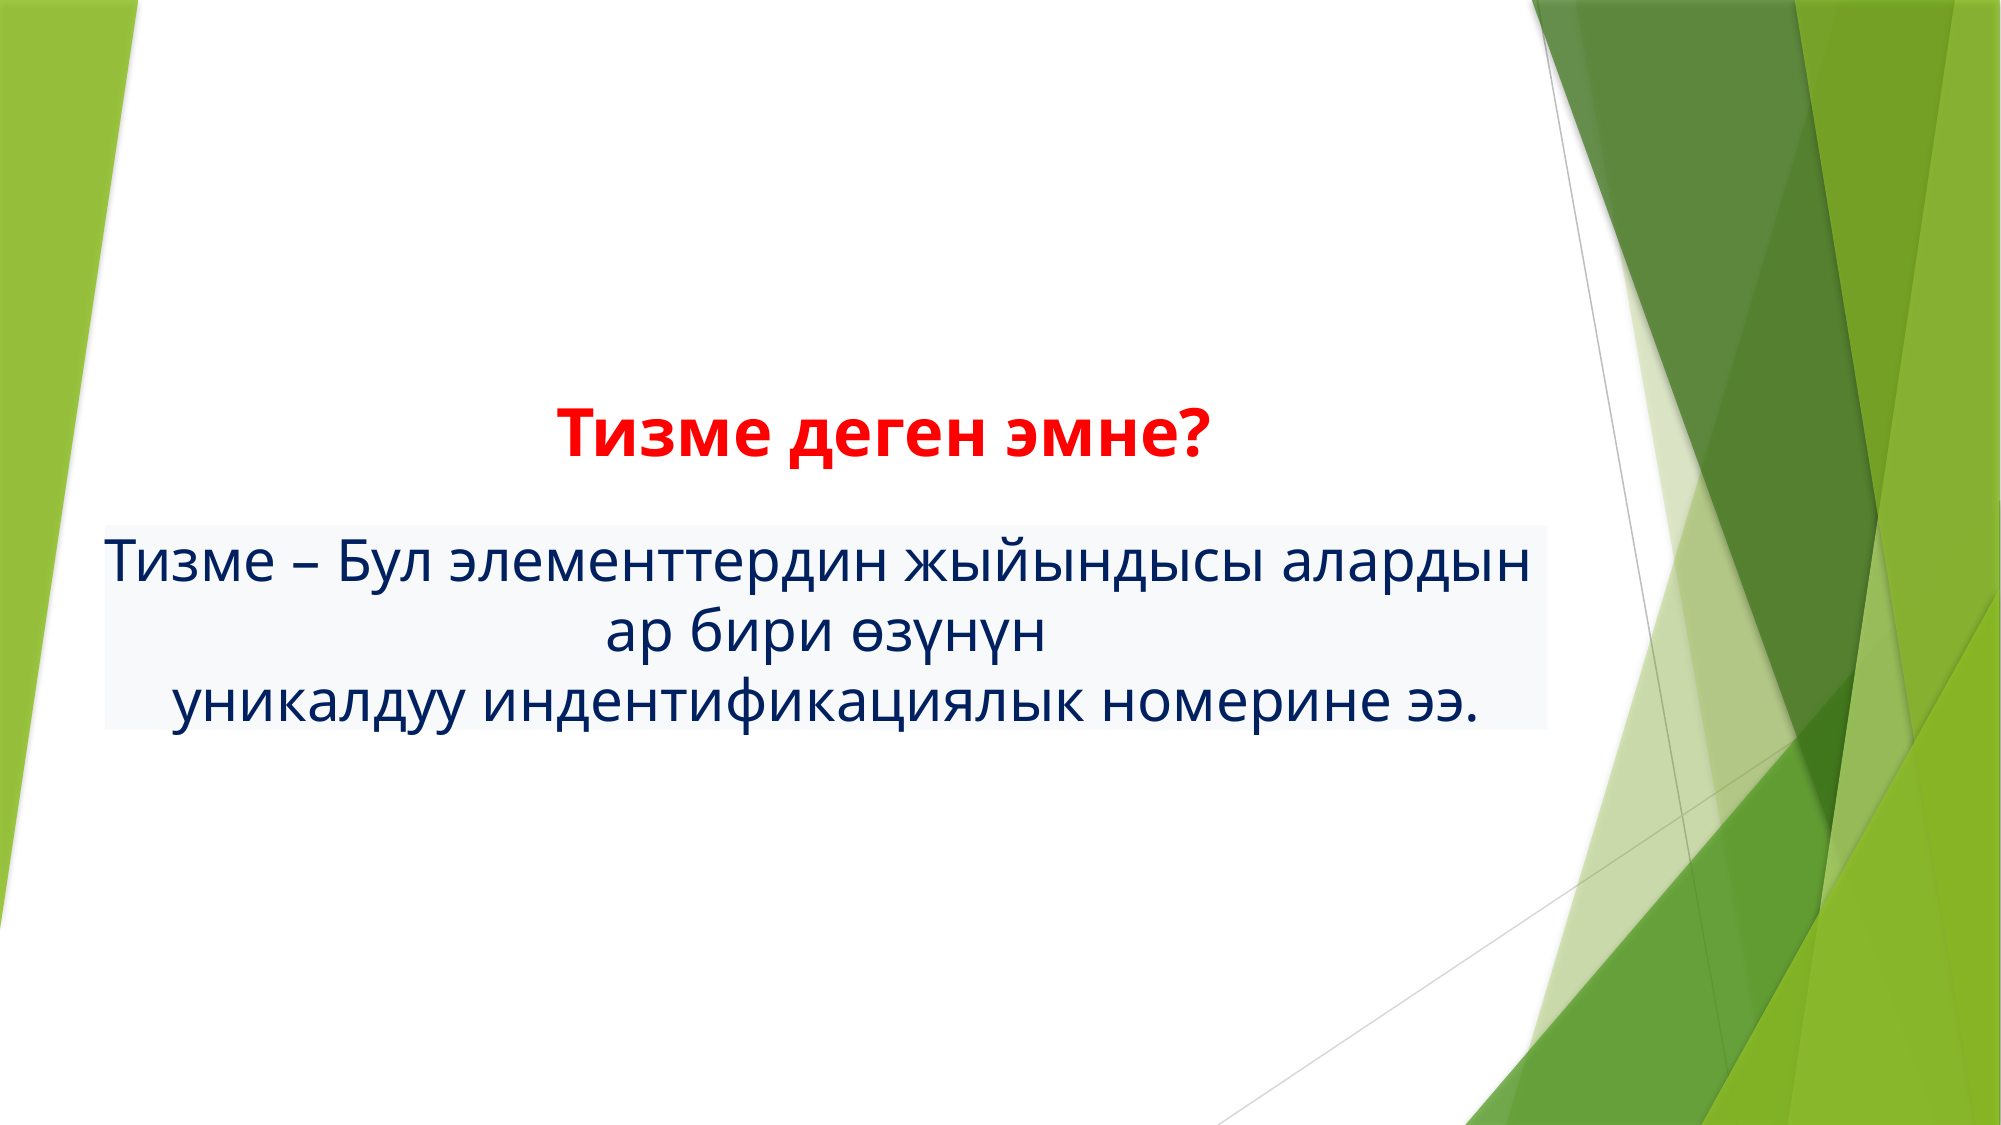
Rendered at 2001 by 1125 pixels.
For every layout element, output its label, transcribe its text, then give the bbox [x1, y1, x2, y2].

text_box Тизме – Бул элементтердин жыйындысы алардын ар бири өзүнүн уникалдуу индентификациялык номерине ээ. [104, 525, 1548, 730]
title Тизме деген эмне? [247, 206, 1522, 477]
